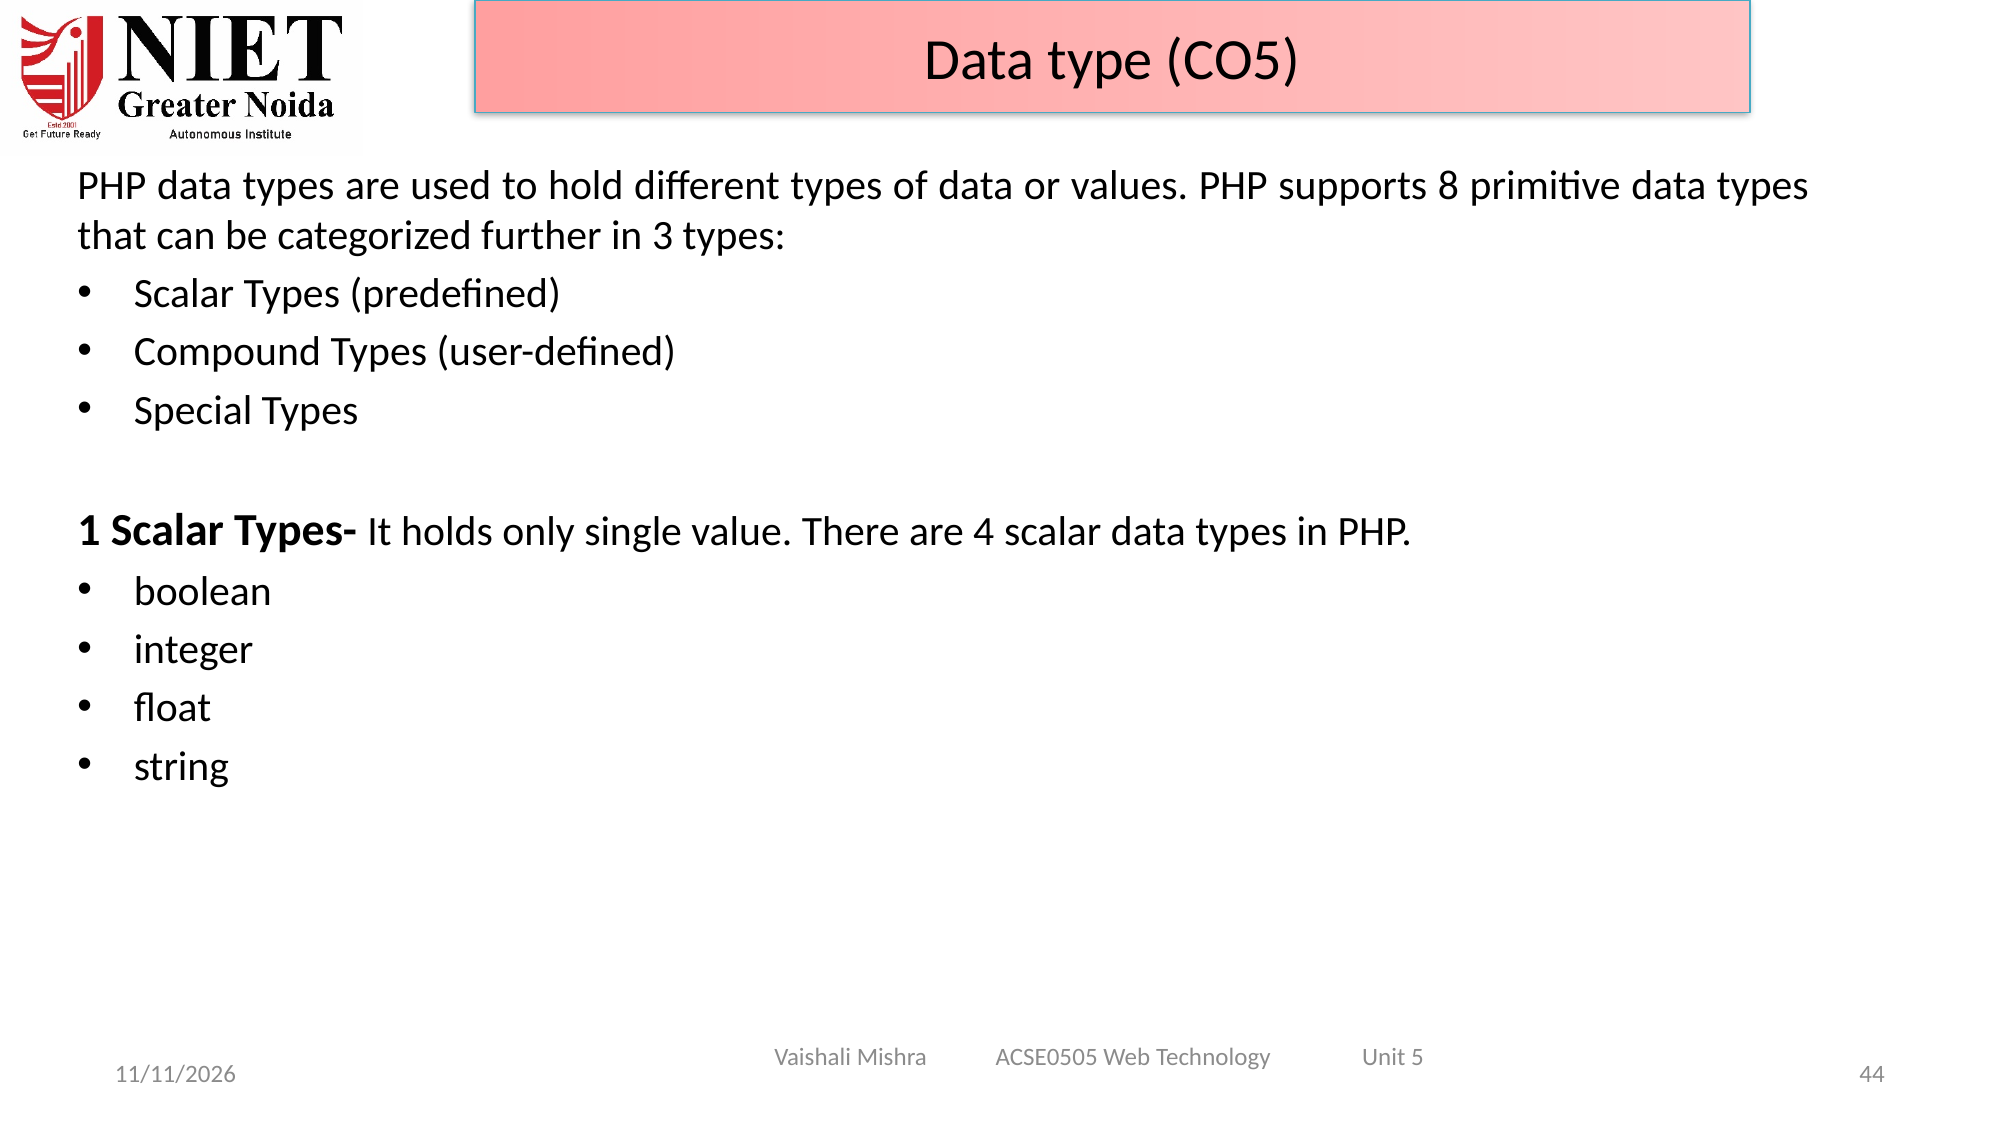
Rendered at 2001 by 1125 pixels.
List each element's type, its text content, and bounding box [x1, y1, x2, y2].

footer Vaishali Mishra ACSE0505 Web Technology Unit 5 [712, 1025, 1488, 1085]
text_box PHP data types are used to hold different types of data or values. PHP supports 8 primitive data types that can be categorized further in 3 types: Scalar Types (predefined) Compound Types (user-defined) Special Types 1 Scalar Types- It holds only single value. There are 4 scalar data types in PHP. boolean integer float string [62, 149, 1825, 1005]
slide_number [99, 1042, 567, 1103]
text_box Data type (CO5) [474, 0, 1751, 113]
slide_number 44 [1433, 1042, 1900, 1103]
picture [0, 0, 363, 156]
